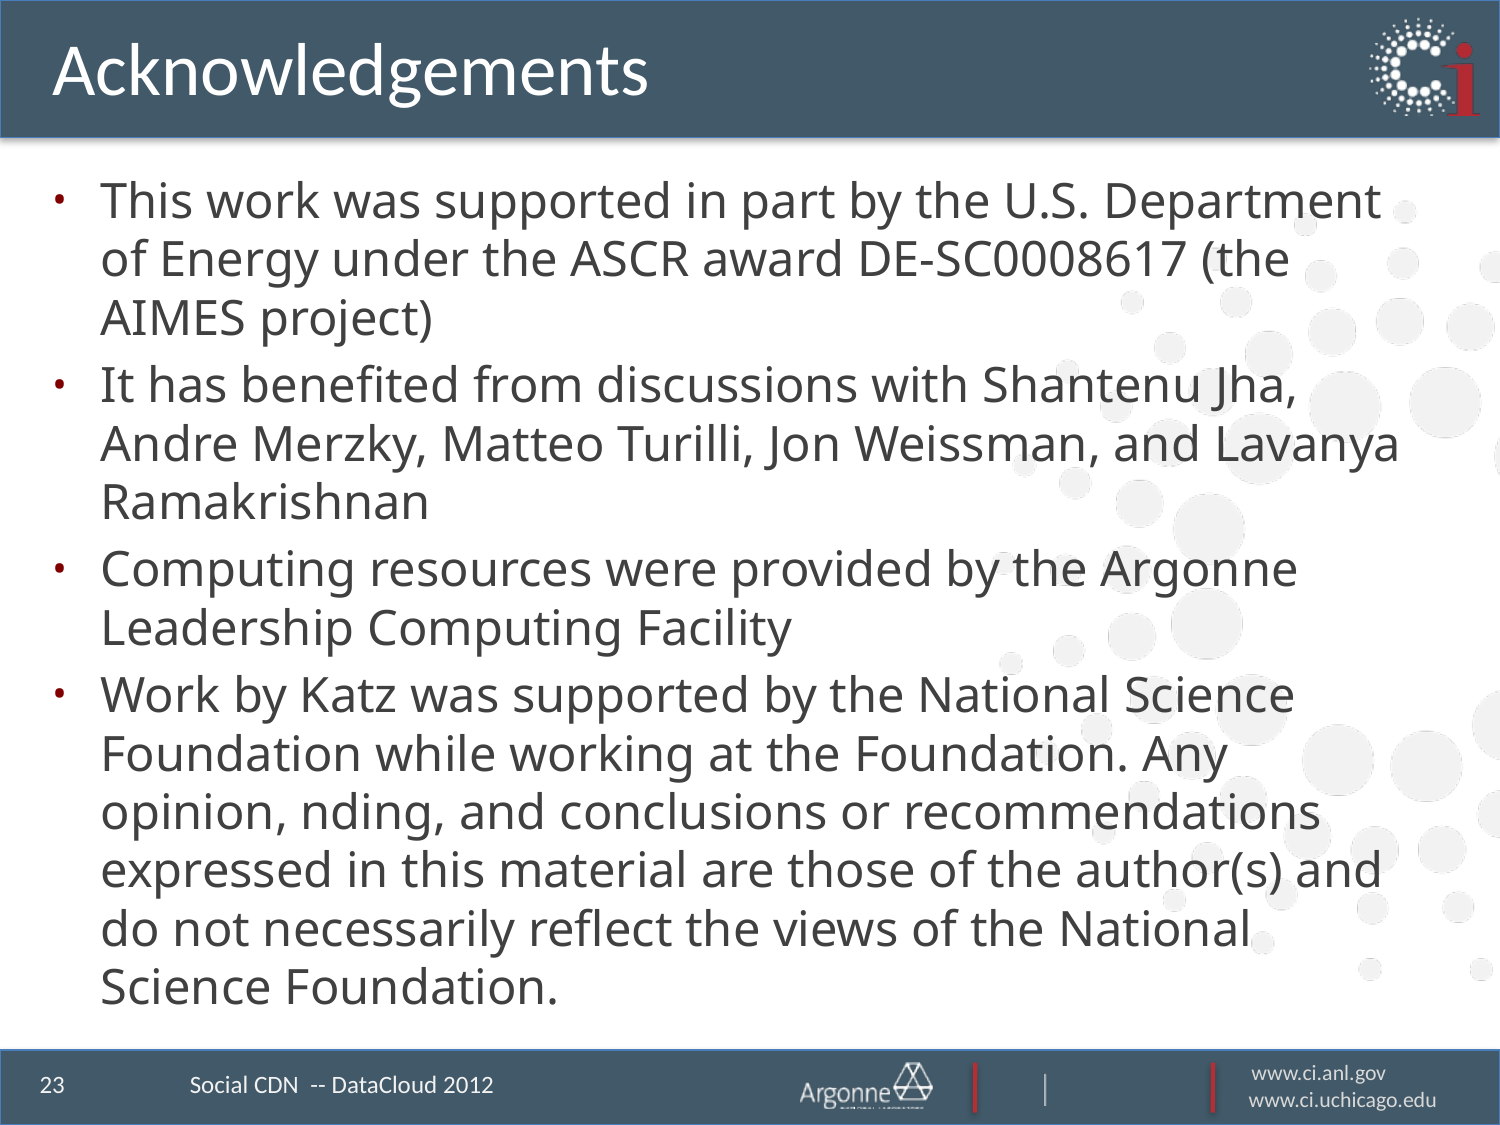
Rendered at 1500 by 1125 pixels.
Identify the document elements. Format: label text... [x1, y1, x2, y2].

list This work was supported in part by the U.S. Department of Energy under the ASCR award DE-SC0008617 (the AIMES project) It has benefited from discussions with Shantenu Jha, Andre Merzky, Matteo Turilli, Jon Weissman, and Lavanya Ramakrishnan Computing resources were provided by the Argonne Leadership Computing Facility Work by Katz was supported by the National Science Foundation while working at the Foundation. Any opinion, nding, and conclusions or recommendations expressed in this material are those of the author(s) and do not necessarily reflect the views of the National Science Foundation. [37, 162, 1441, 1025]
footer Social CDN -- DataCloud 2012 [174, 1060, 650, 1107]
title Acknowledgements [37, 0, 1313, 138]
